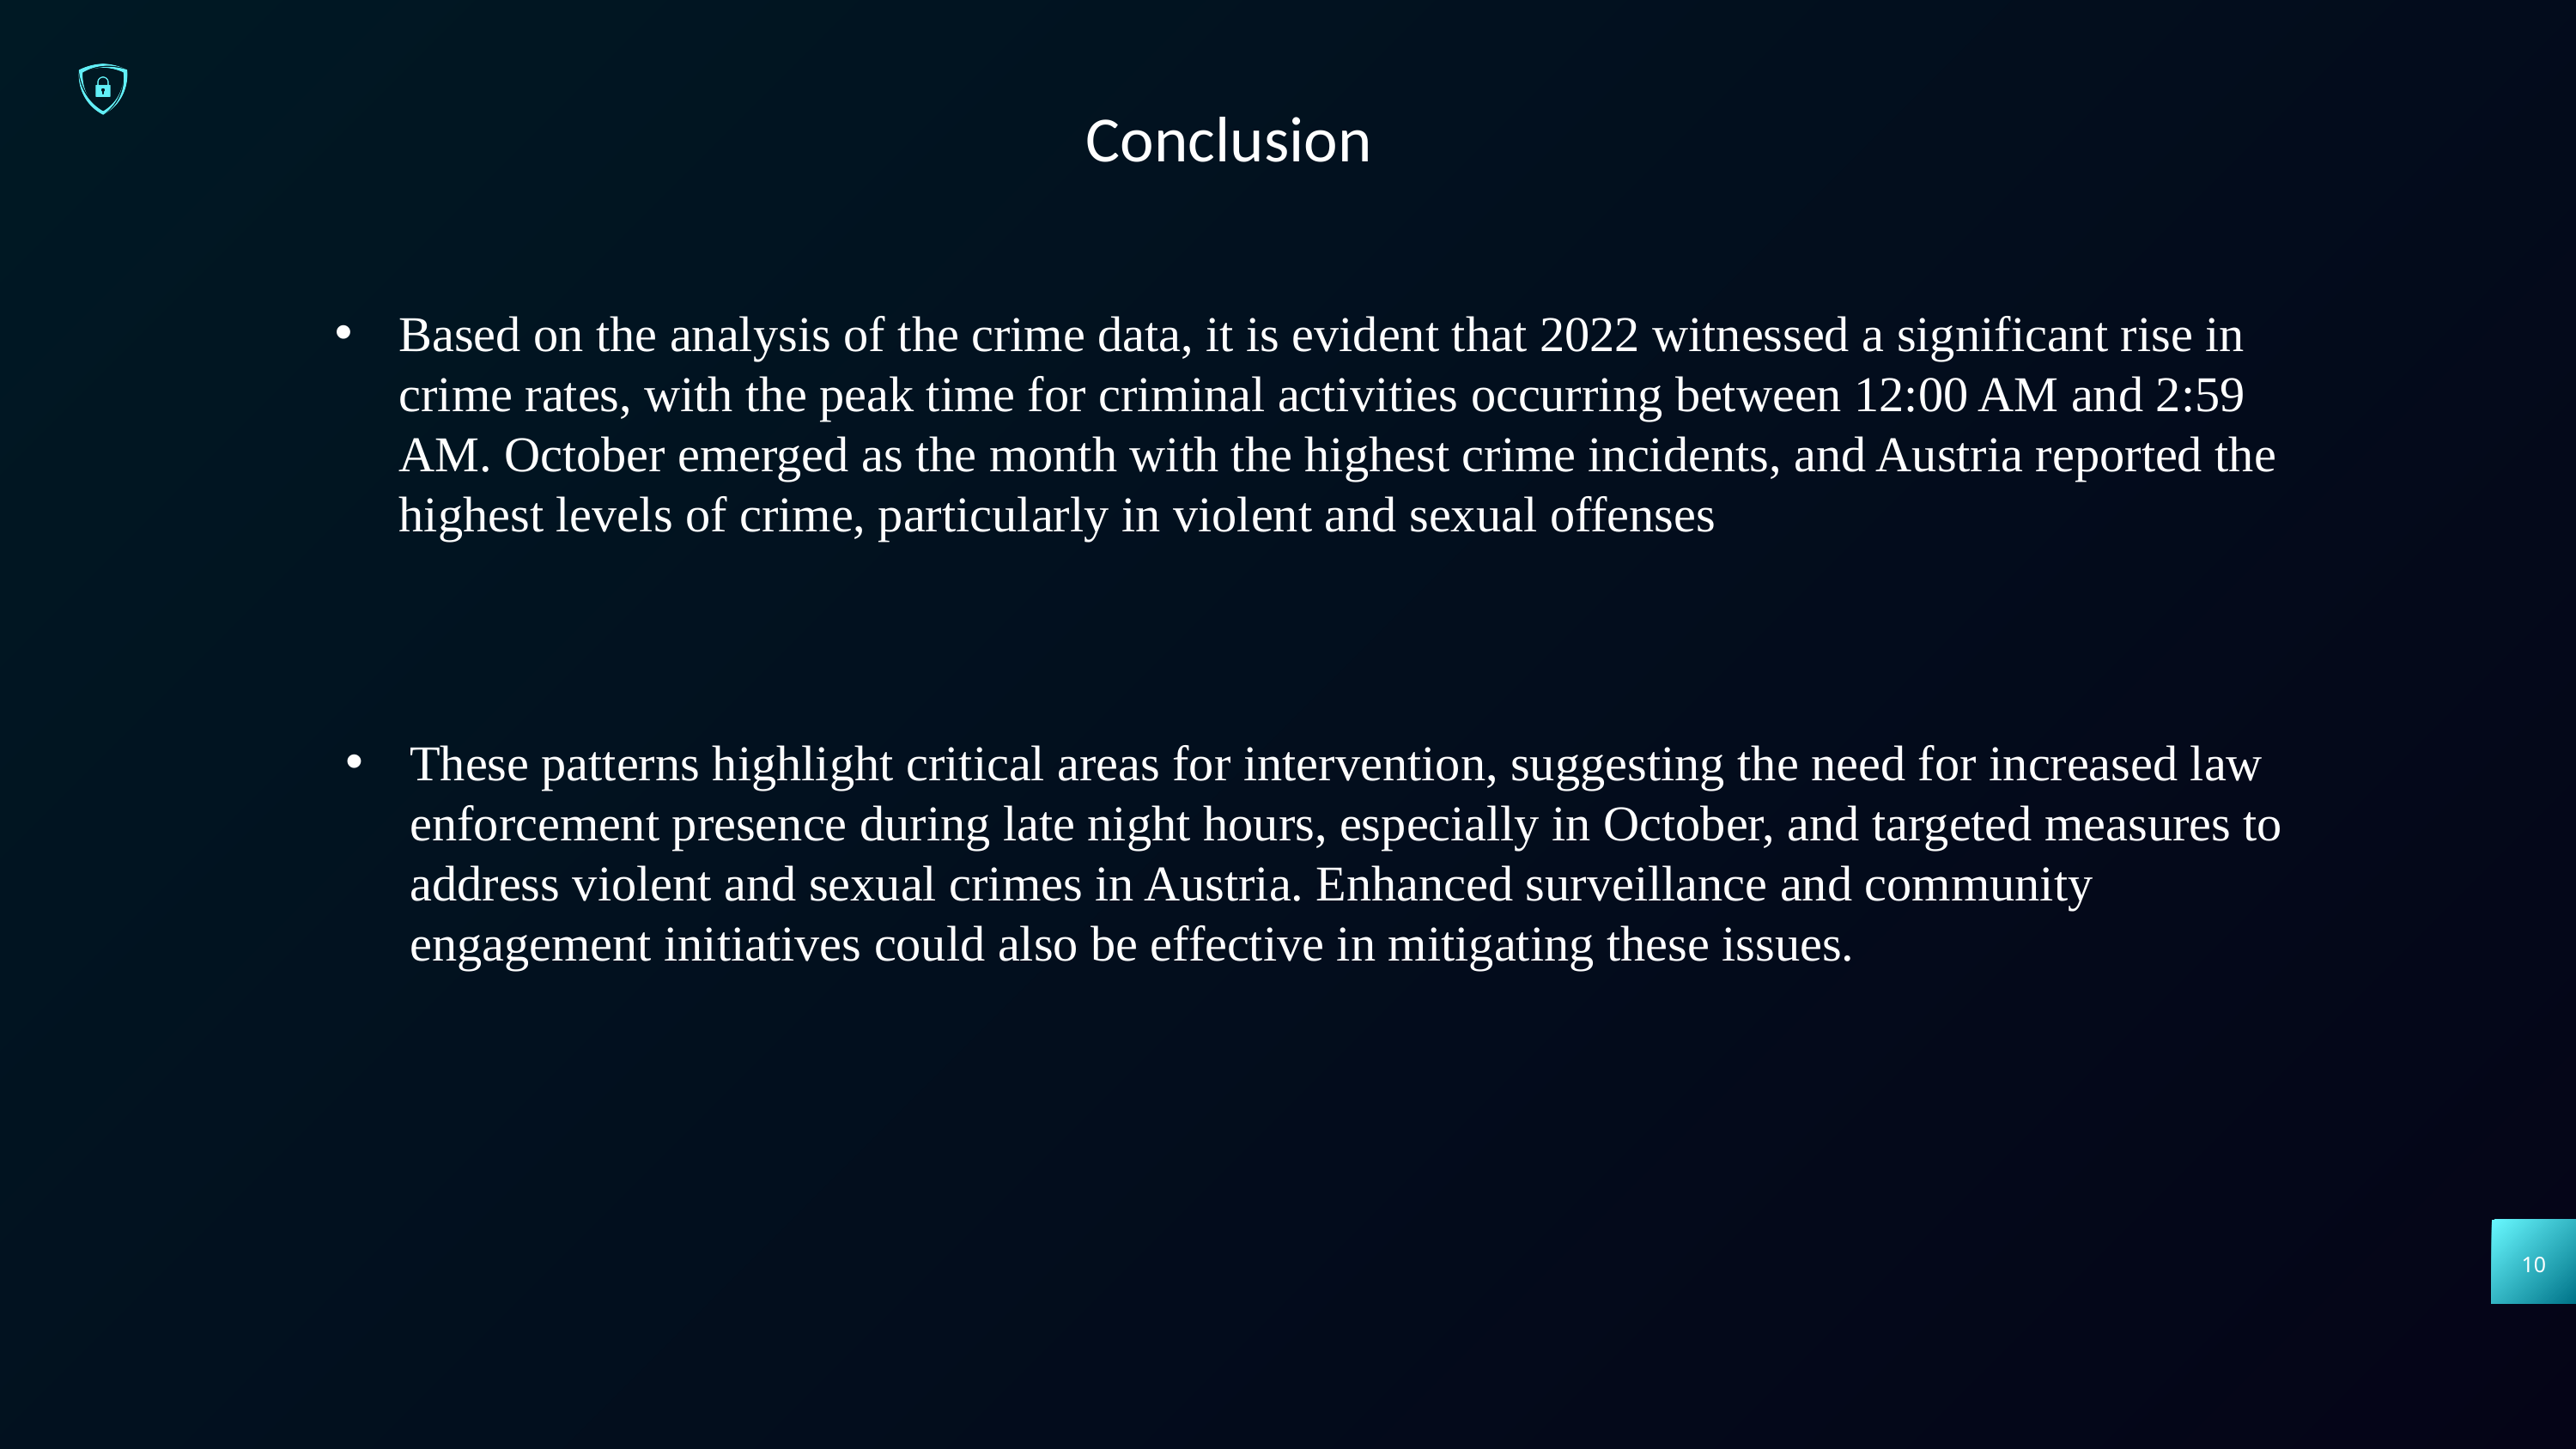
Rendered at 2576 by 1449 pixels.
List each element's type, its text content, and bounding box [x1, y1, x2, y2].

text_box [2491, 1219, 2576, 1304]
text_box [77, 64, 129, 116]
text_box These patterns highlight critical areas for intervention, suggesting the need for increased law enforcement presence during late night hours, especially in October, and targeted measures to address violent and sexual crimes in Austria. Enhanced surveillance and community engagement initiatives could also be effective in mitigating these issues. [332, 724, 2340, 978]
text_box Based on the analysis of the crime data, it is evident that 2022 witnessed a significant rise in crime rates, with the peak time for criminal activities occurring between 12:00 AM and 2:59 AM. October emerged as the month with the highest crime incidents, and Austria reported the highest levels of crime, particularly in violent and sexual offenses [322, 294, 2351, 587]
text_box Conclusion [1073, 91, 1953, 181]
text_box [95, 76, 111, 97]
